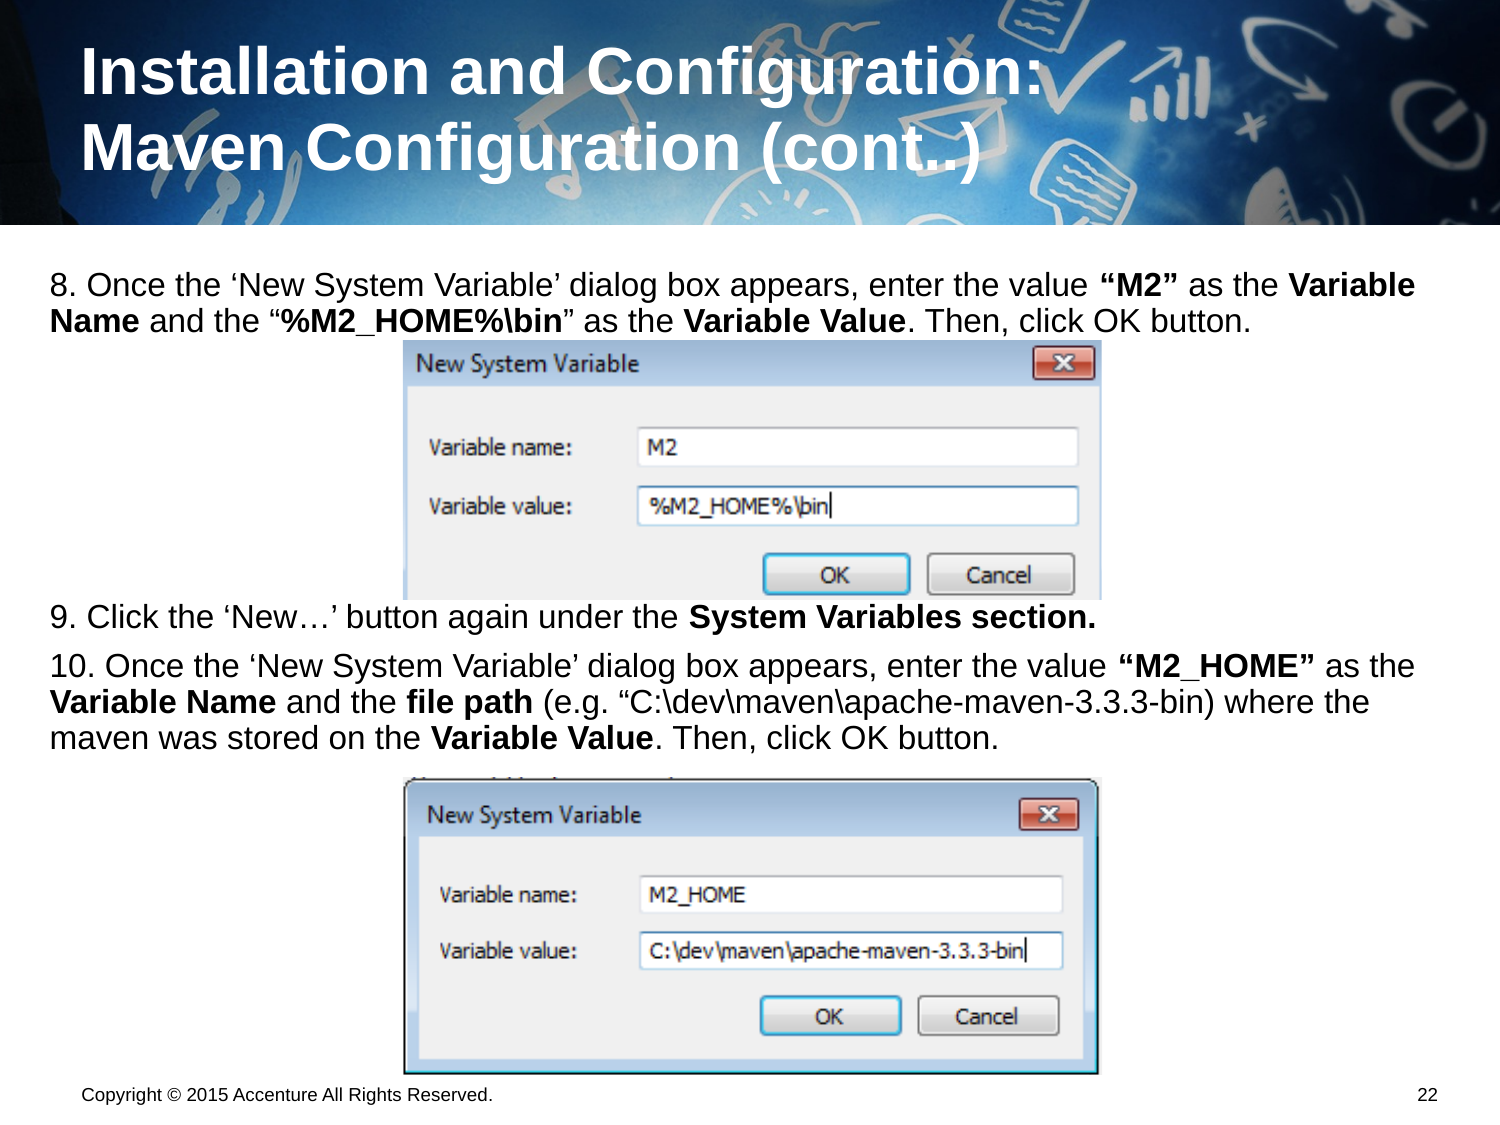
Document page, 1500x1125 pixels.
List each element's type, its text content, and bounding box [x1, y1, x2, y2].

slide_number 21 [1174, 1067, 1454, 1114]
title Installation and Configuration: Maven Configuration (cont..) [64, 20, 1441, 194]
footer Copyright © 2015 Accenture All Rights Reserved. [65, 1036, 804, 1113]
picture [402, 340, 1102, 601]
picture [0, 0, 1500, 225]
list 8. Once the ‘New System Variable’ dialog box appears, enter the value “M2” as the Variable Name and the “%M2_HOME%\bin” as the Variable Value. Then, click OK button. 9. Click the ‘New…’ button again under the System Variables section. 10. Once the ‘New System Variable’ dialog box appears, enter the value “M2_HOME” as the Variable Name and the file path (e.g. “C:\dev\maven\apache-maven-3.3.3-bin) where the maven was stored on the Variable Value. Then, click OK button. [34, 260, 1441, 1069]
picture [402, 776, 1103, 1076]
